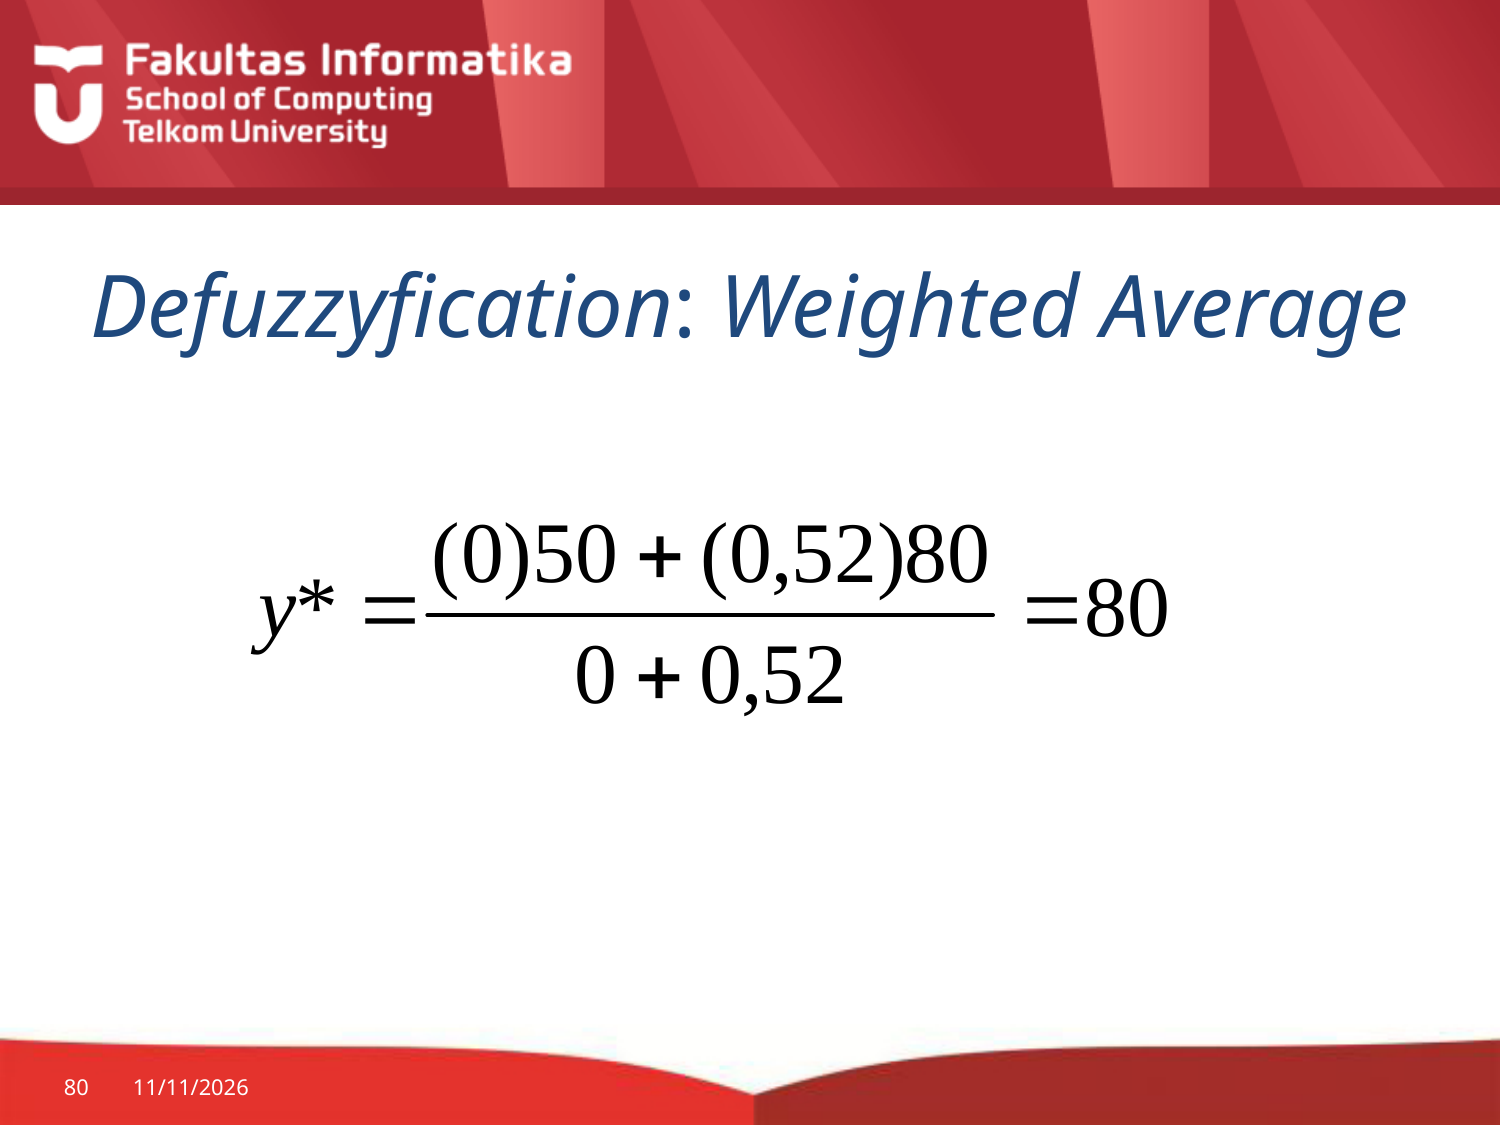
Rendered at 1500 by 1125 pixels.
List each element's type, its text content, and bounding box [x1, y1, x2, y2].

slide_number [132, 1058, 403, 1119]
title Defuzzyfication: Weighted Average [75, 209, 1438, 397]
slide_number 80 [63, 1058, 123, 1119]
picture [0, 1024, 1500, 1125]
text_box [237, 499, 1182, 738]
picture [0, 1, 1500, 205]
